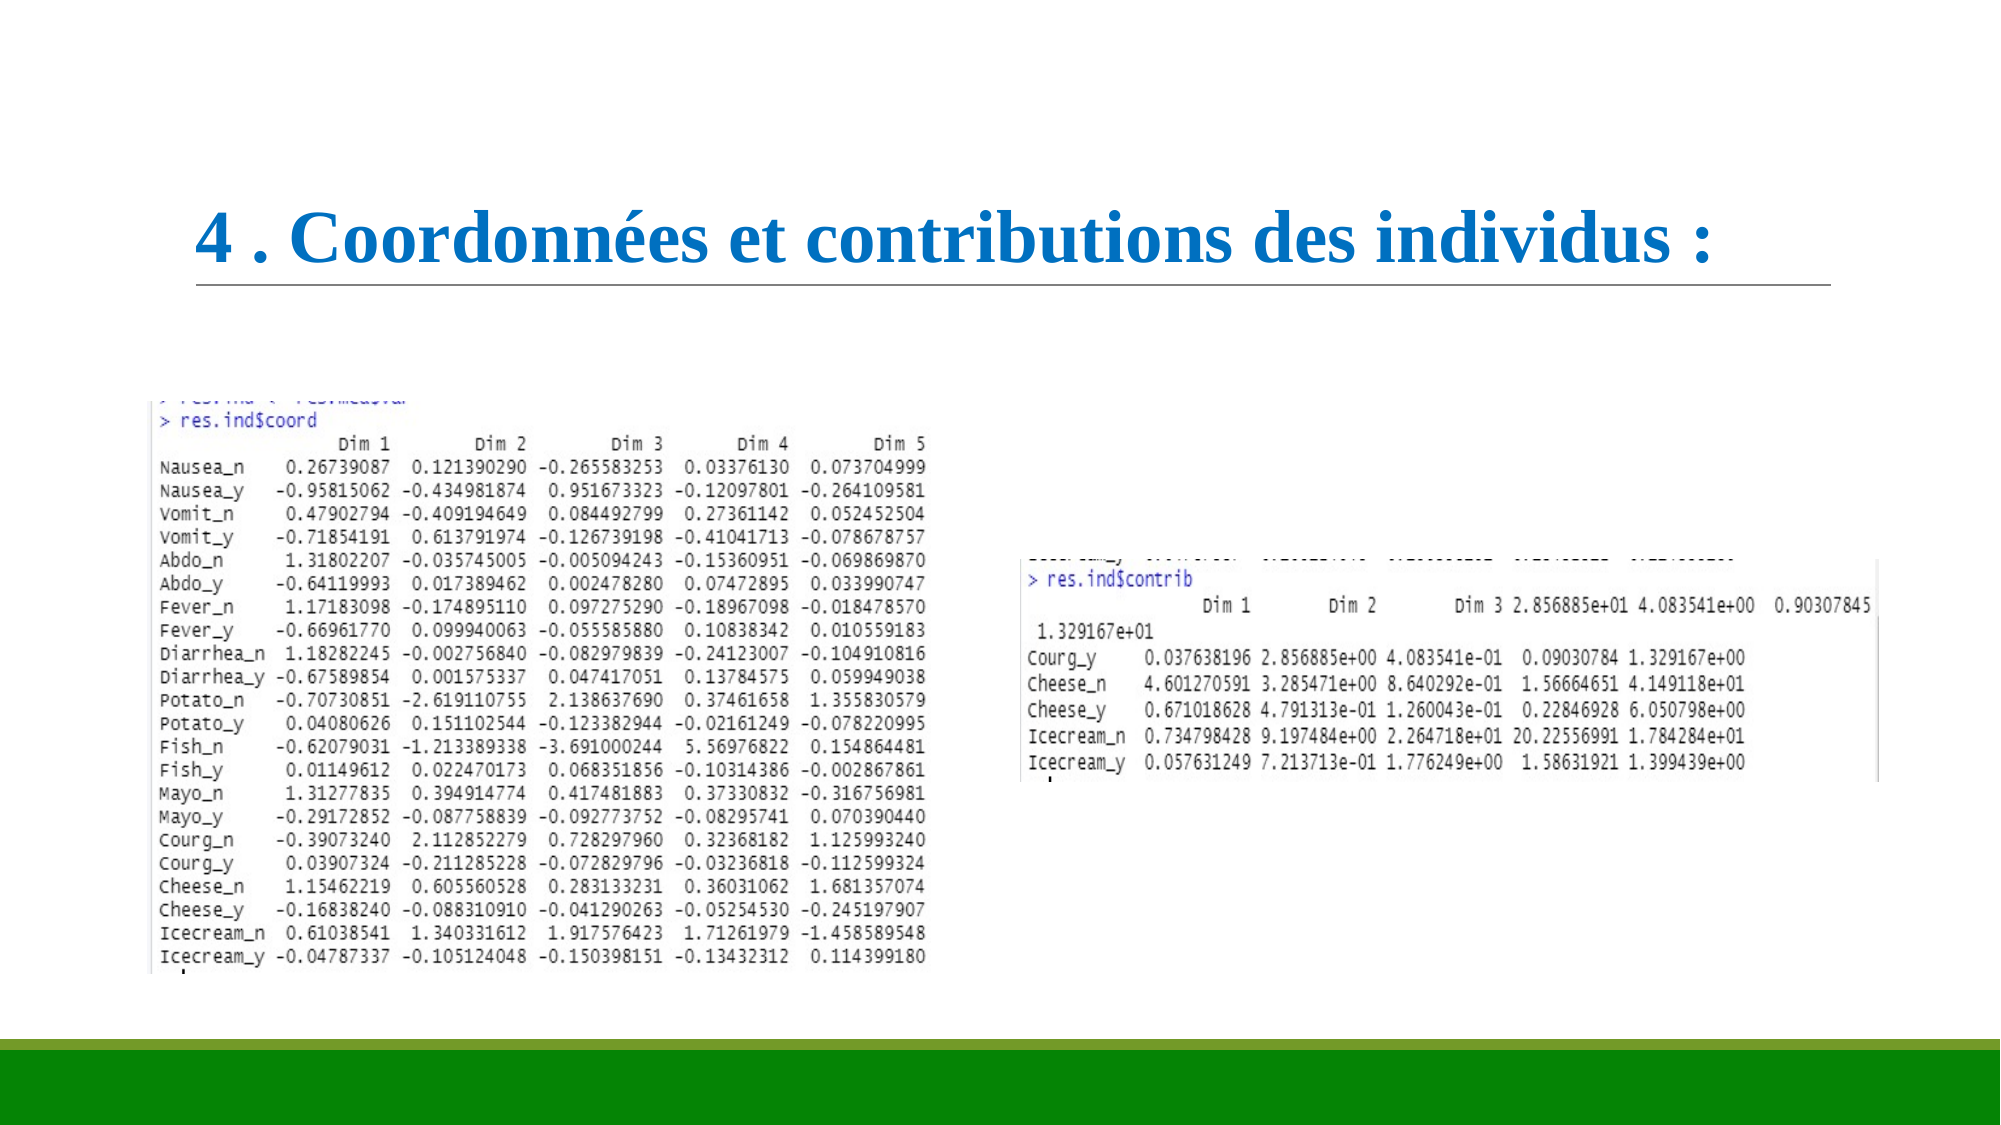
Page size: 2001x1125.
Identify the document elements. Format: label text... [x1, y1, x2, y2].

title 4 . Coordonnées et contributions des individus : [180, 47, 1830, 285]
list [1019, 559, 1879, 782]
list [147, 401, 991, 975]
